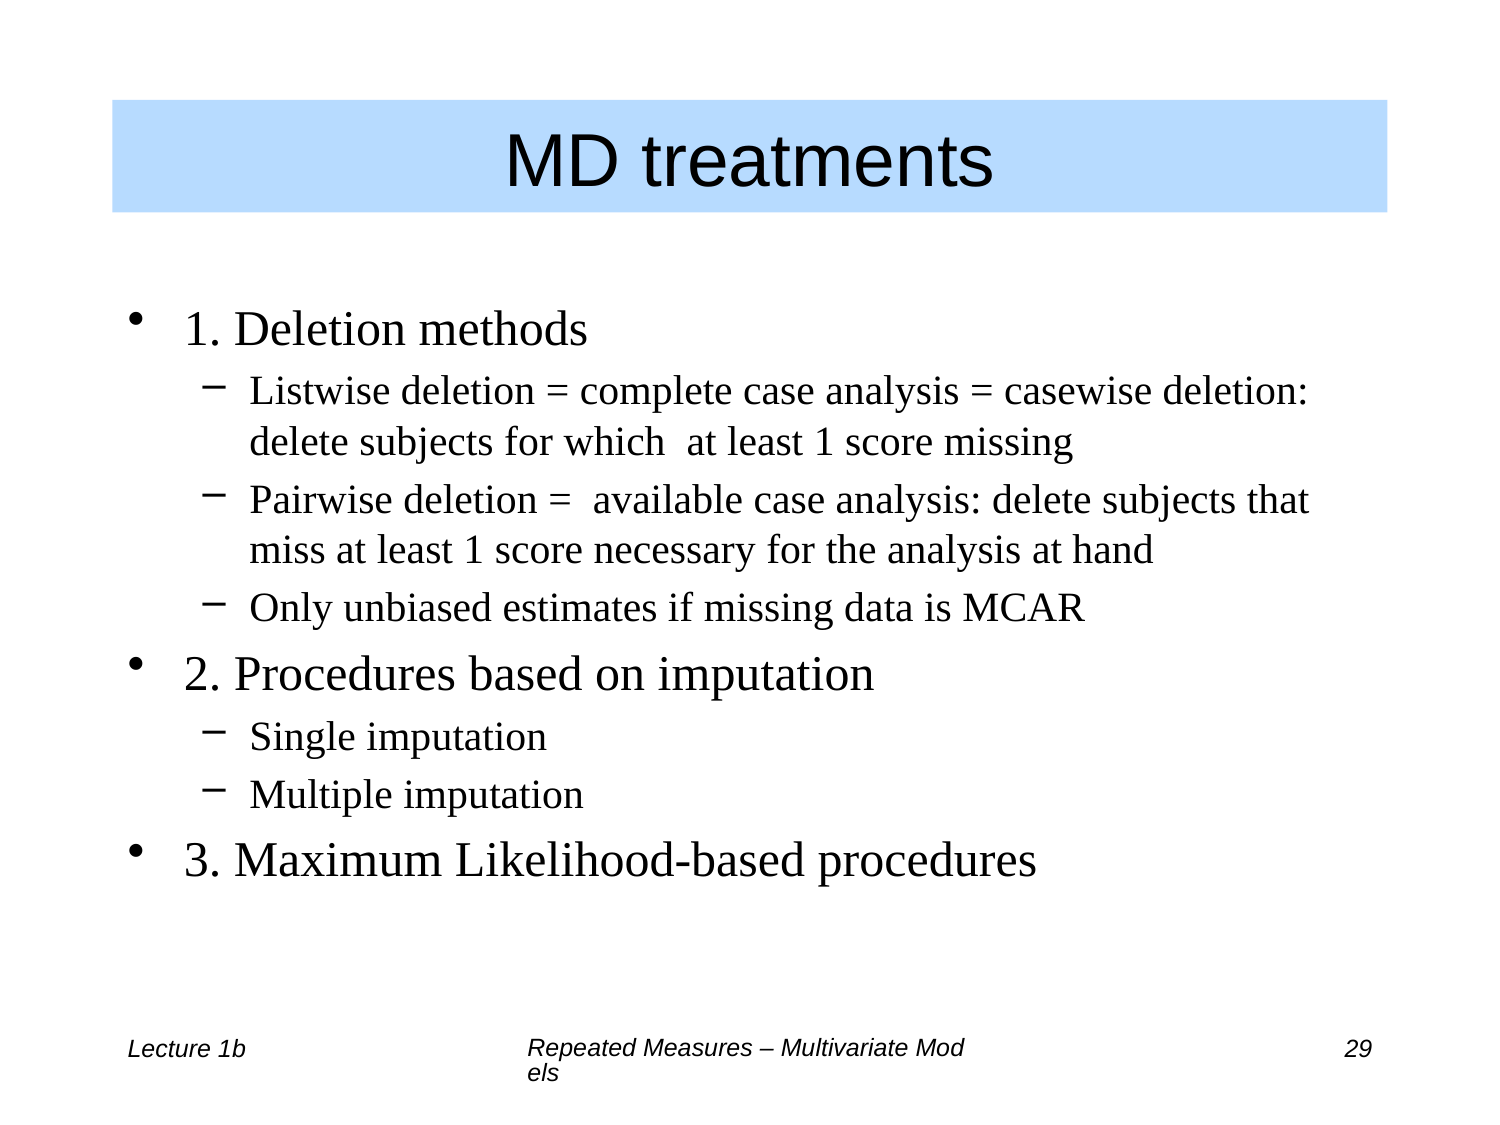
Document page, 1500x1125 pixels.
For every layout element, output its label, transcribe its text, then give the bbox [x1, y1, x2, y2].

text_box MD treatments [112, 99, 1388, 213]
list 1. Deletion methods Listwise deletion = complete case analysis = casewise deletion: delete subjects for which at least 1 score missing Pairwise deletion = available case analysis: delete subjects that miss at least 1 score necessary for the analysis at hand Only unbiased estimates if missing data is MCAR 2. Procedures based on imputation Single imputation Multiple imputation 3. Maximum Likelihood-based procedures [112, 287, 1375, 1025]
footer Repeated Measures – Multivariate Models [512, 1024, 988, 1103]
slide_number 29 [1037, 1025, 1388, 1104]
slide_number Lecture 1b [112, 1025, 463, 1104]
